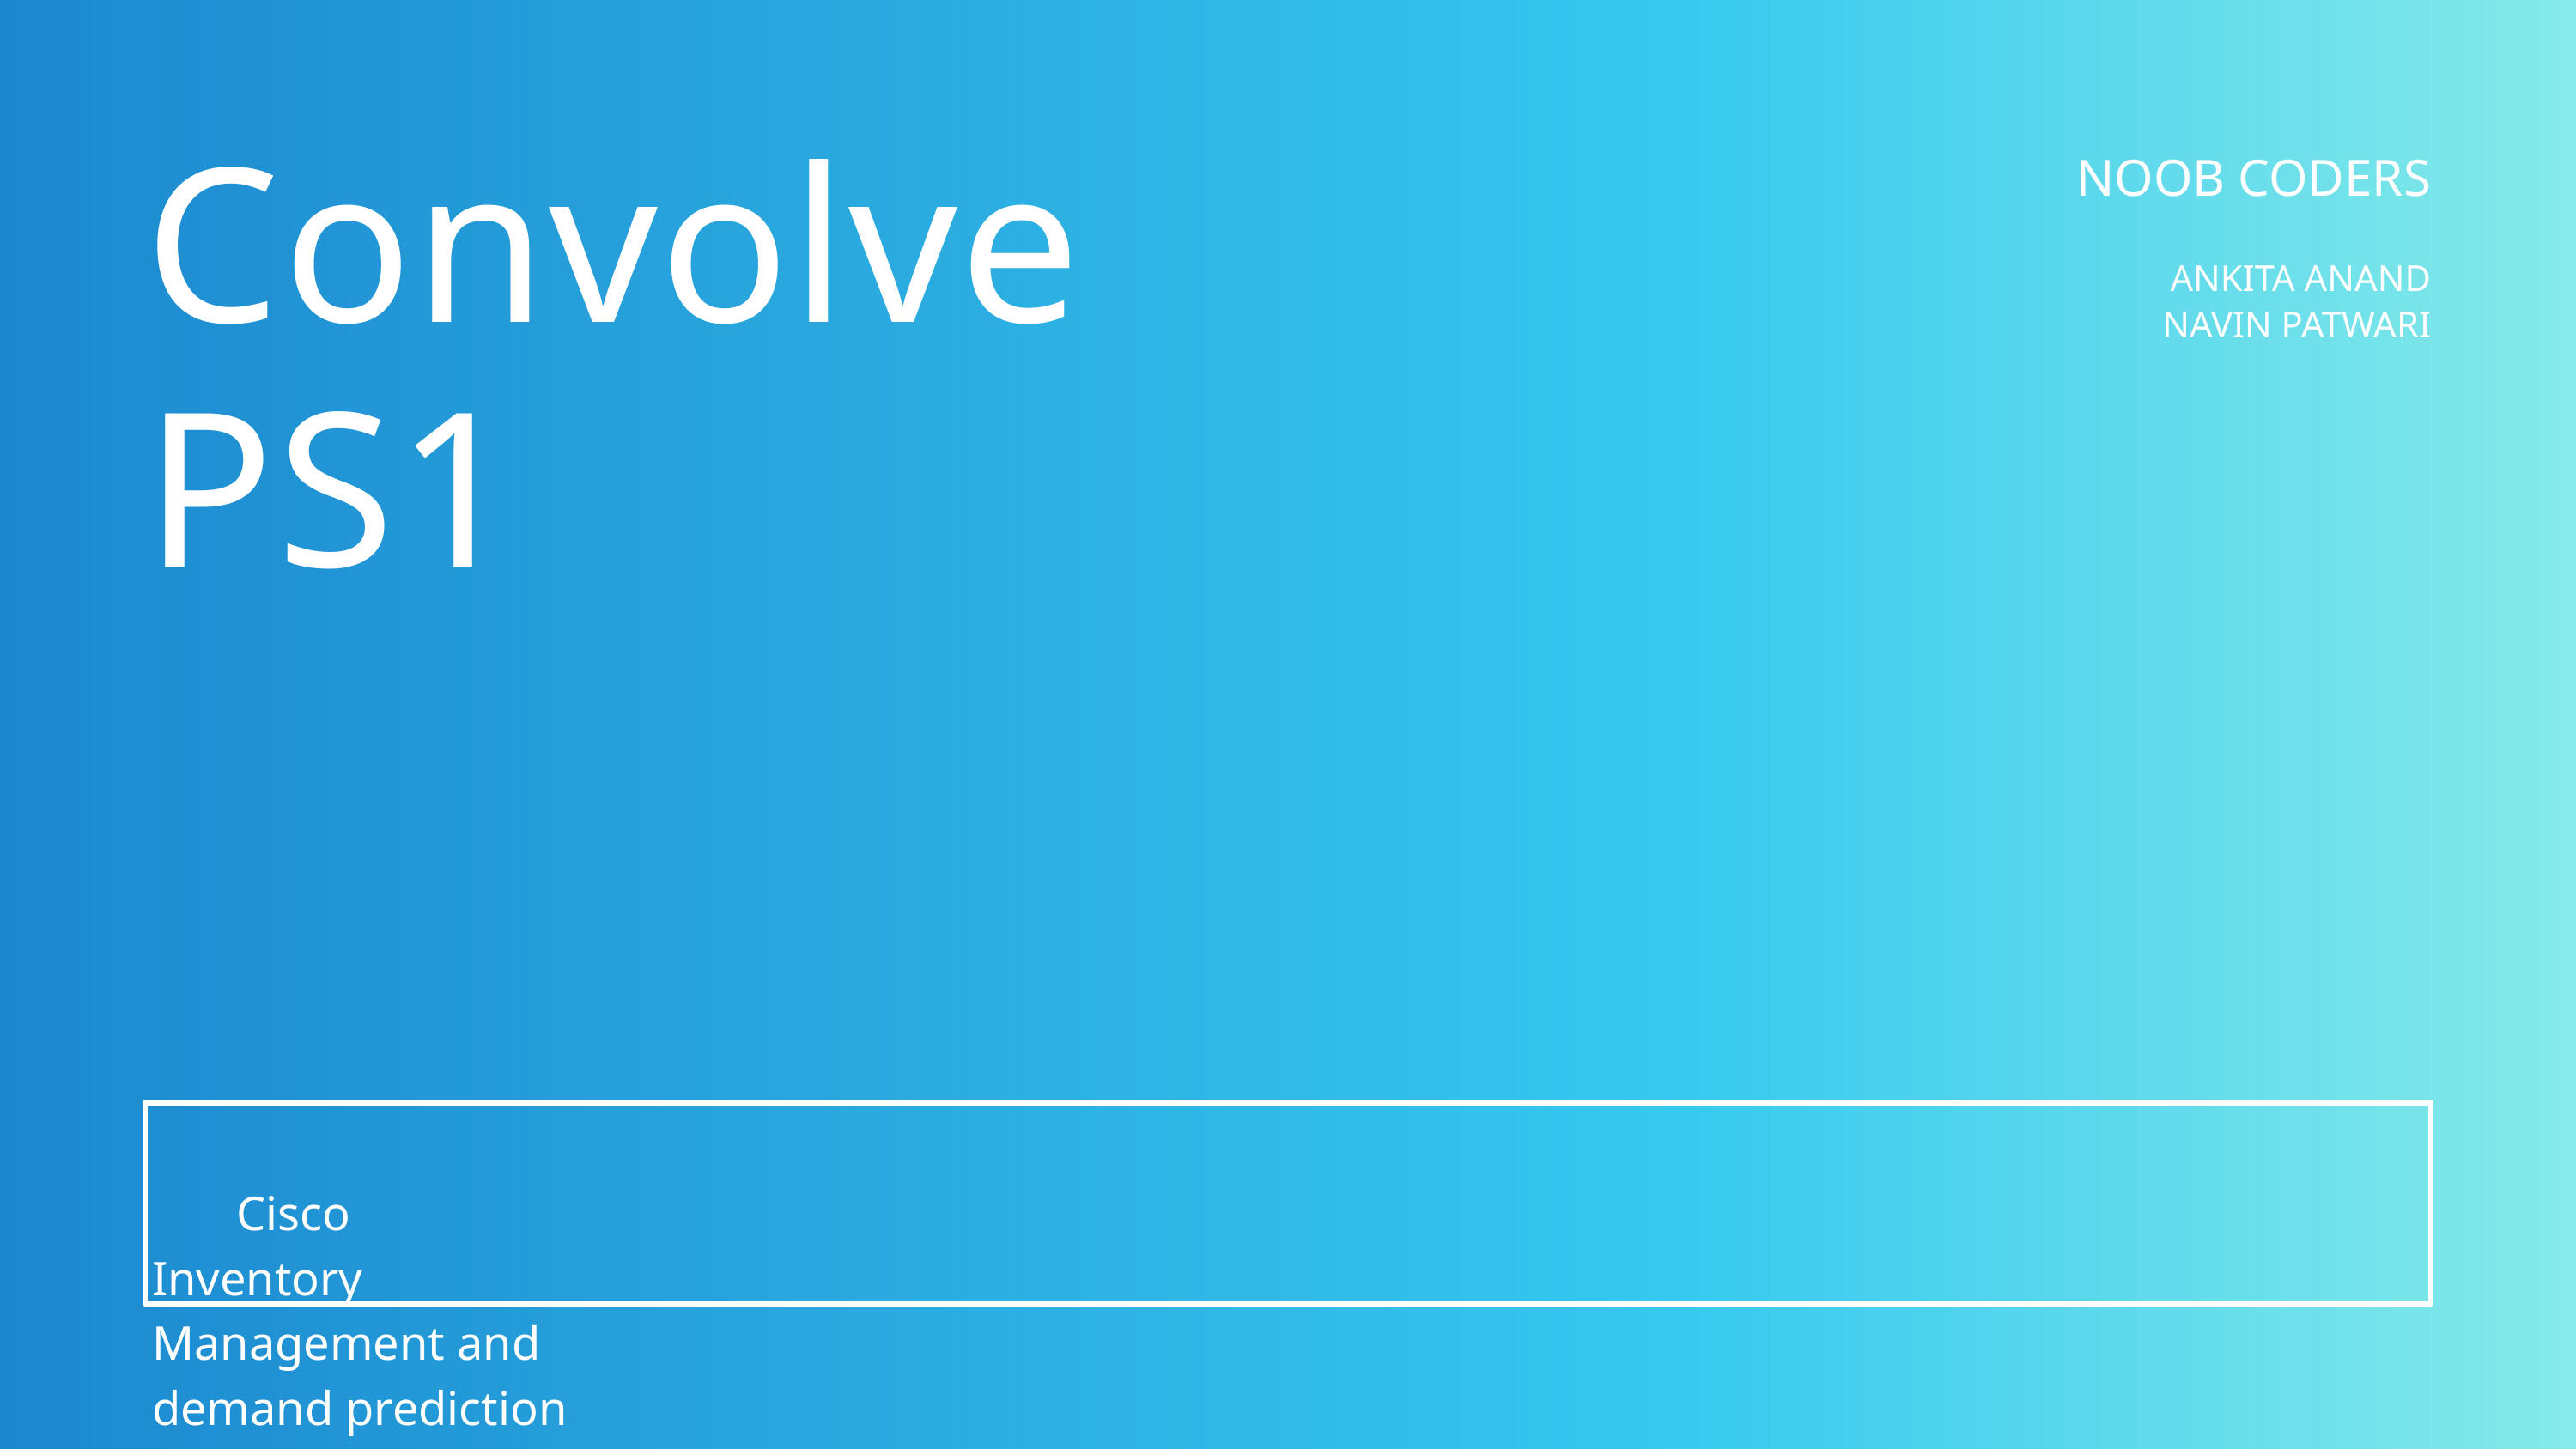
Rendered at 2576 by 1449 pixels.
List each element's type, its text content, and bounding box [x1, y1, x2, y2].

text_box Convolve PS1 [144, 119, 1649, 610]
text_box NOOB CODERS ANKITA ANAND NAVIN PATWARI [1846, 141, 2432, 346]
text_box [0, 0, 2576, 1449]
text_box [144, 1102, 2432, 1304]
